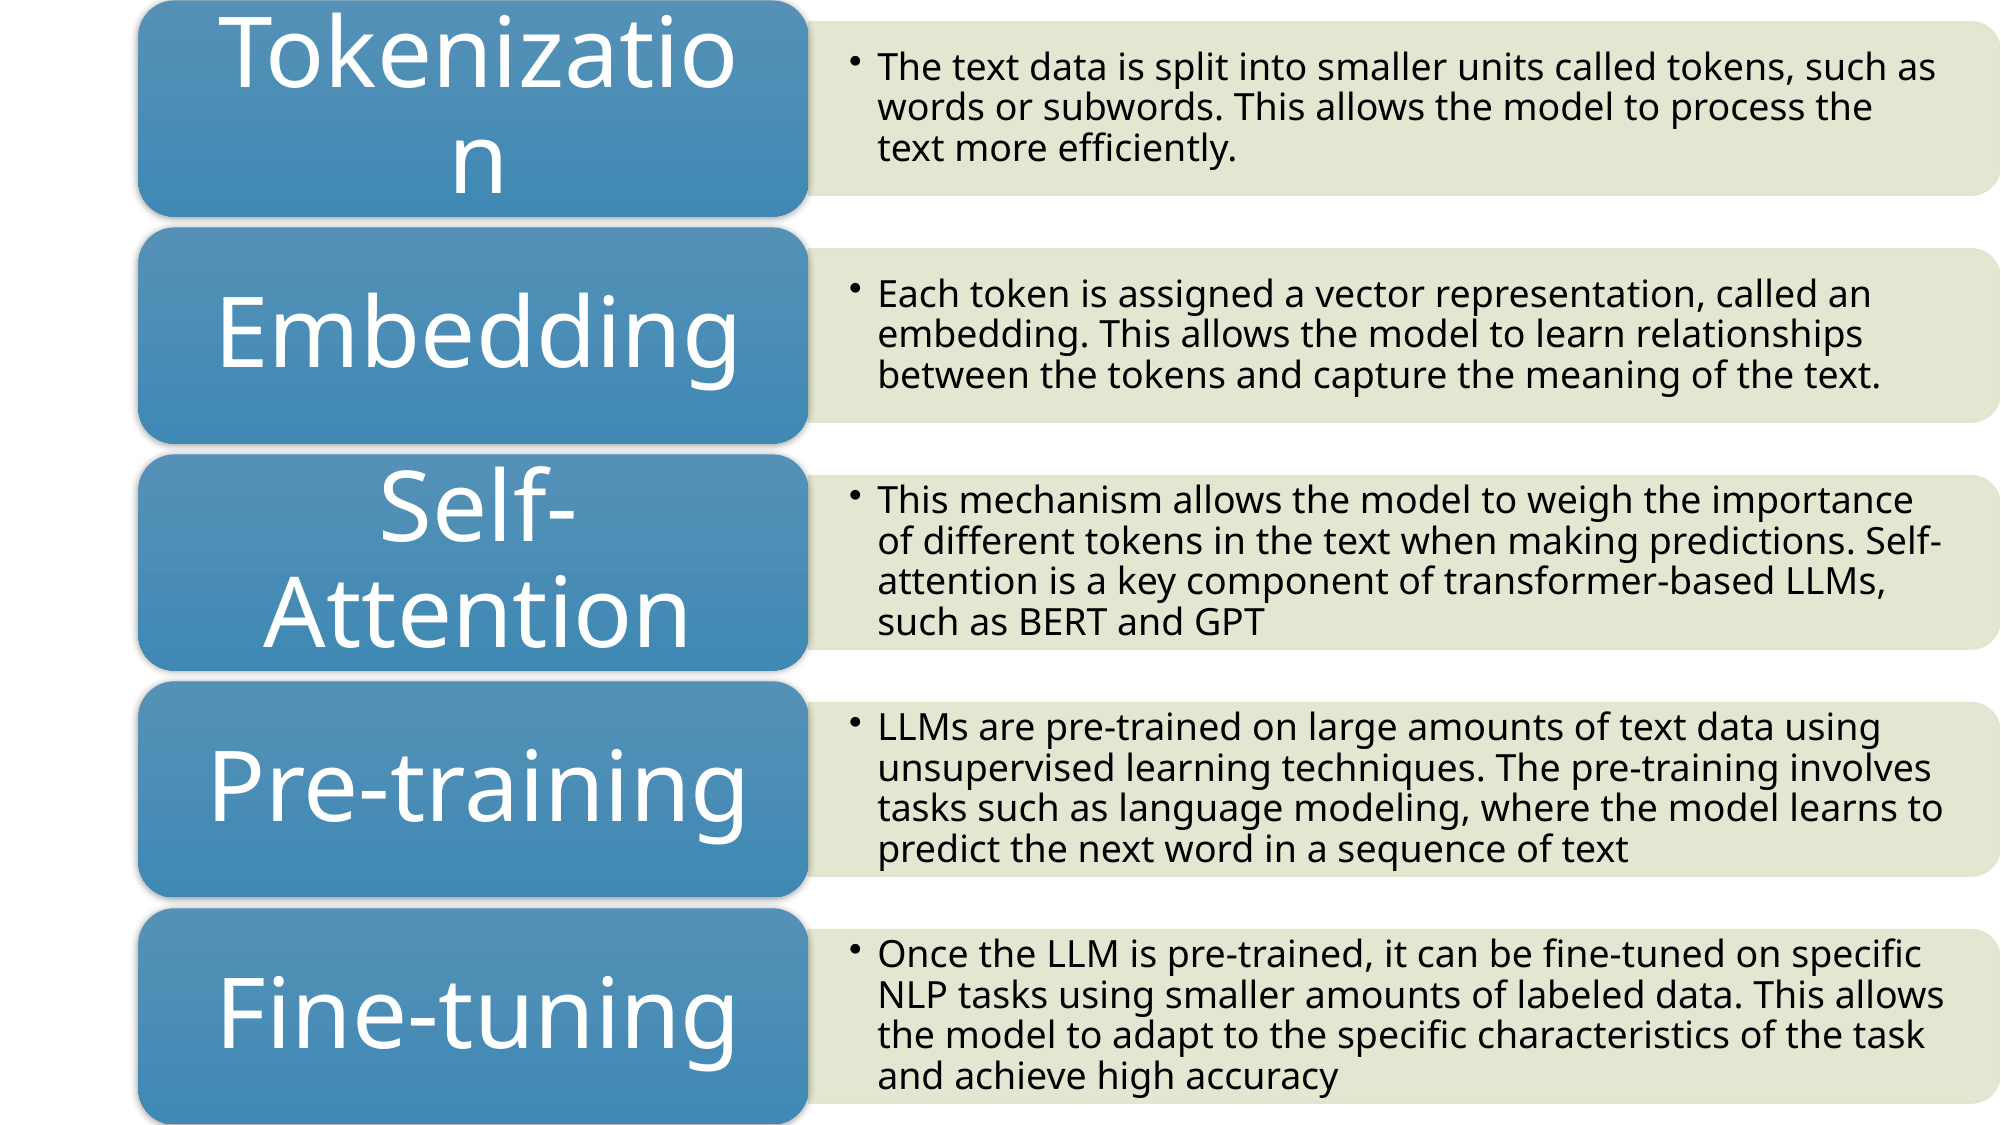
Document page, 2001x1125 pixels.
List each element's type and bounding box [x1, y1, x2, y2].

text_box [138, 0, 2000, 1125]
